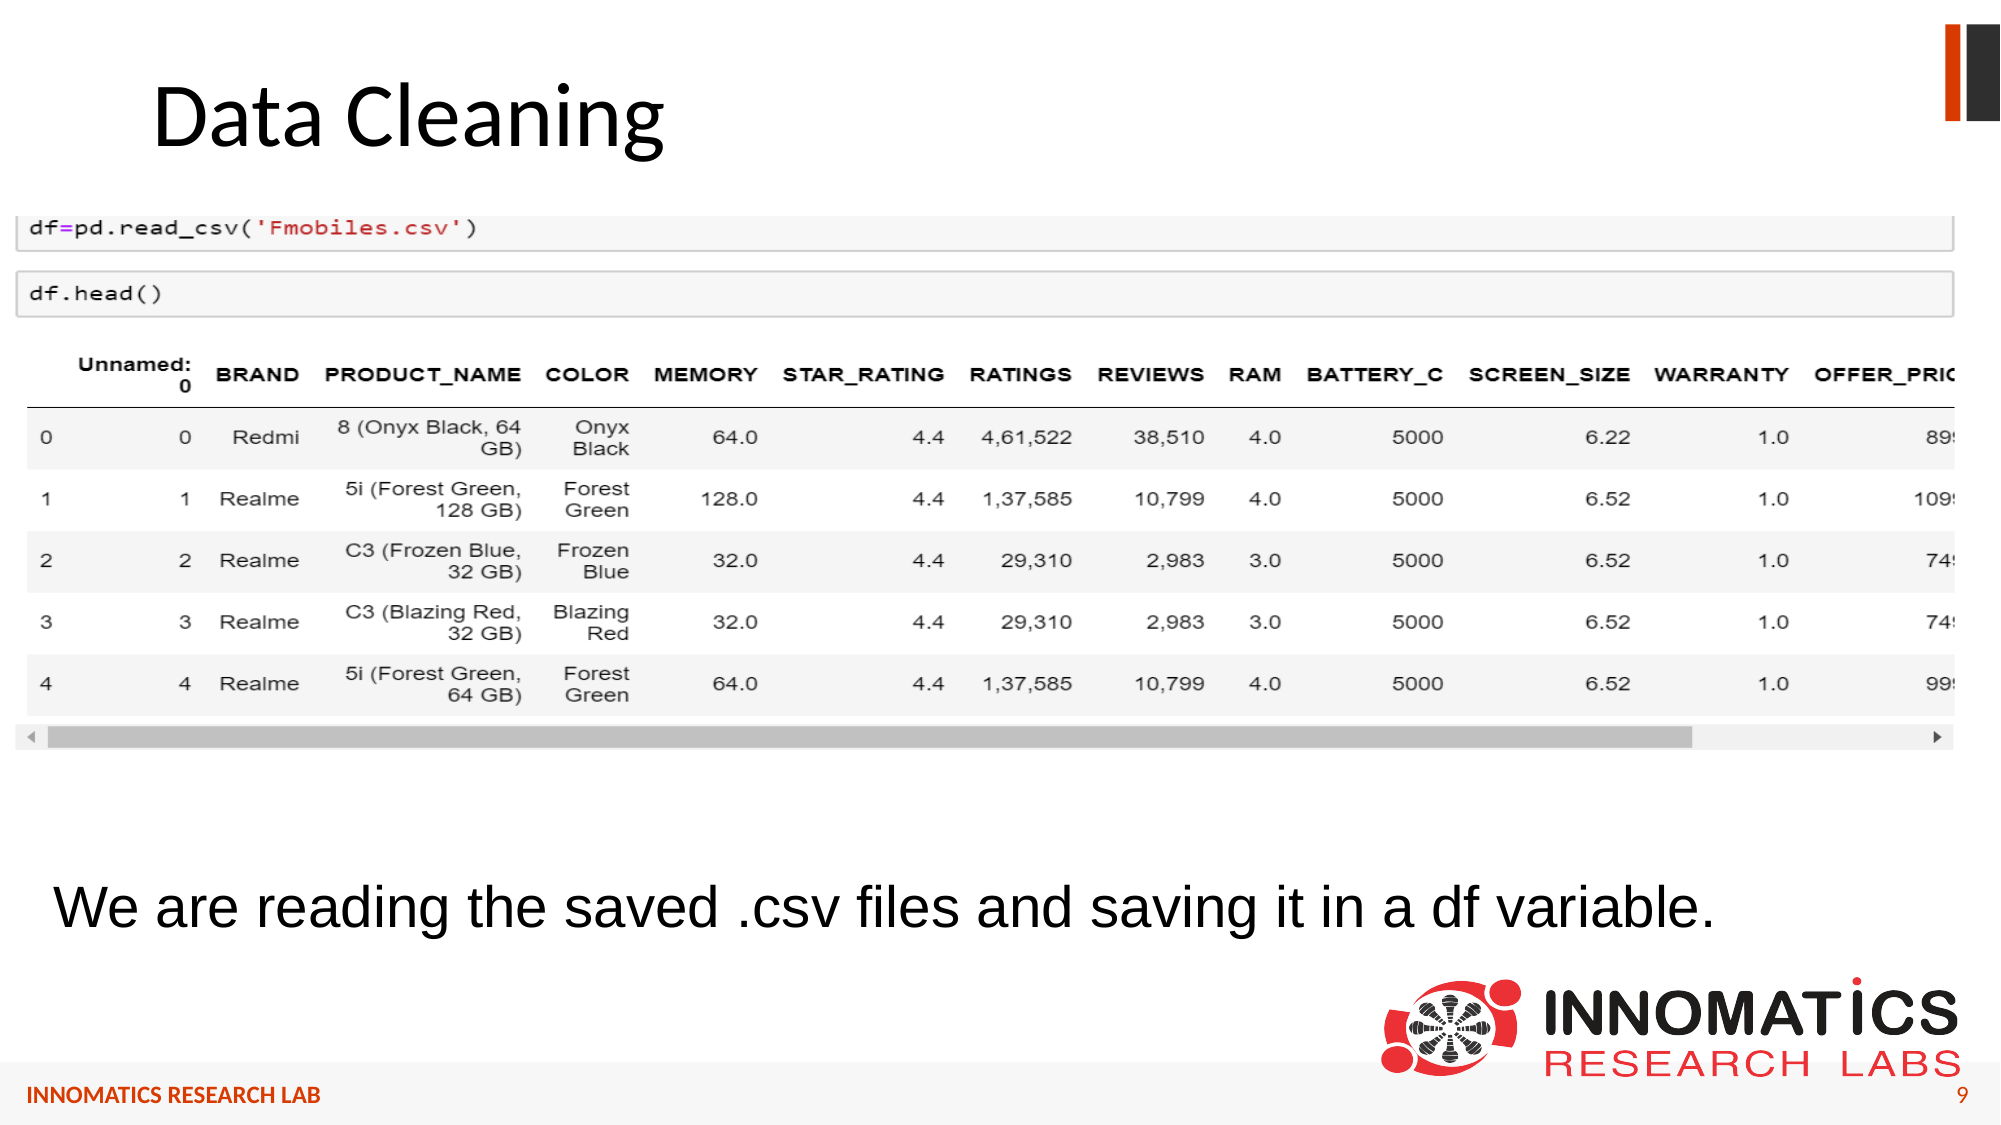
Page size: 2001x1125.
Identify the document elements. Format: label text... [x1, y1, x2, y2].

picture [1381, 977, 1960, 1077]
text_box We are reading the saved .csv files and saving it in a df variable. [38, 861, 1984, 947]
picture [0, 216, 1969, 754]
title Data Cleaning [137, 59, 1863, 214]
